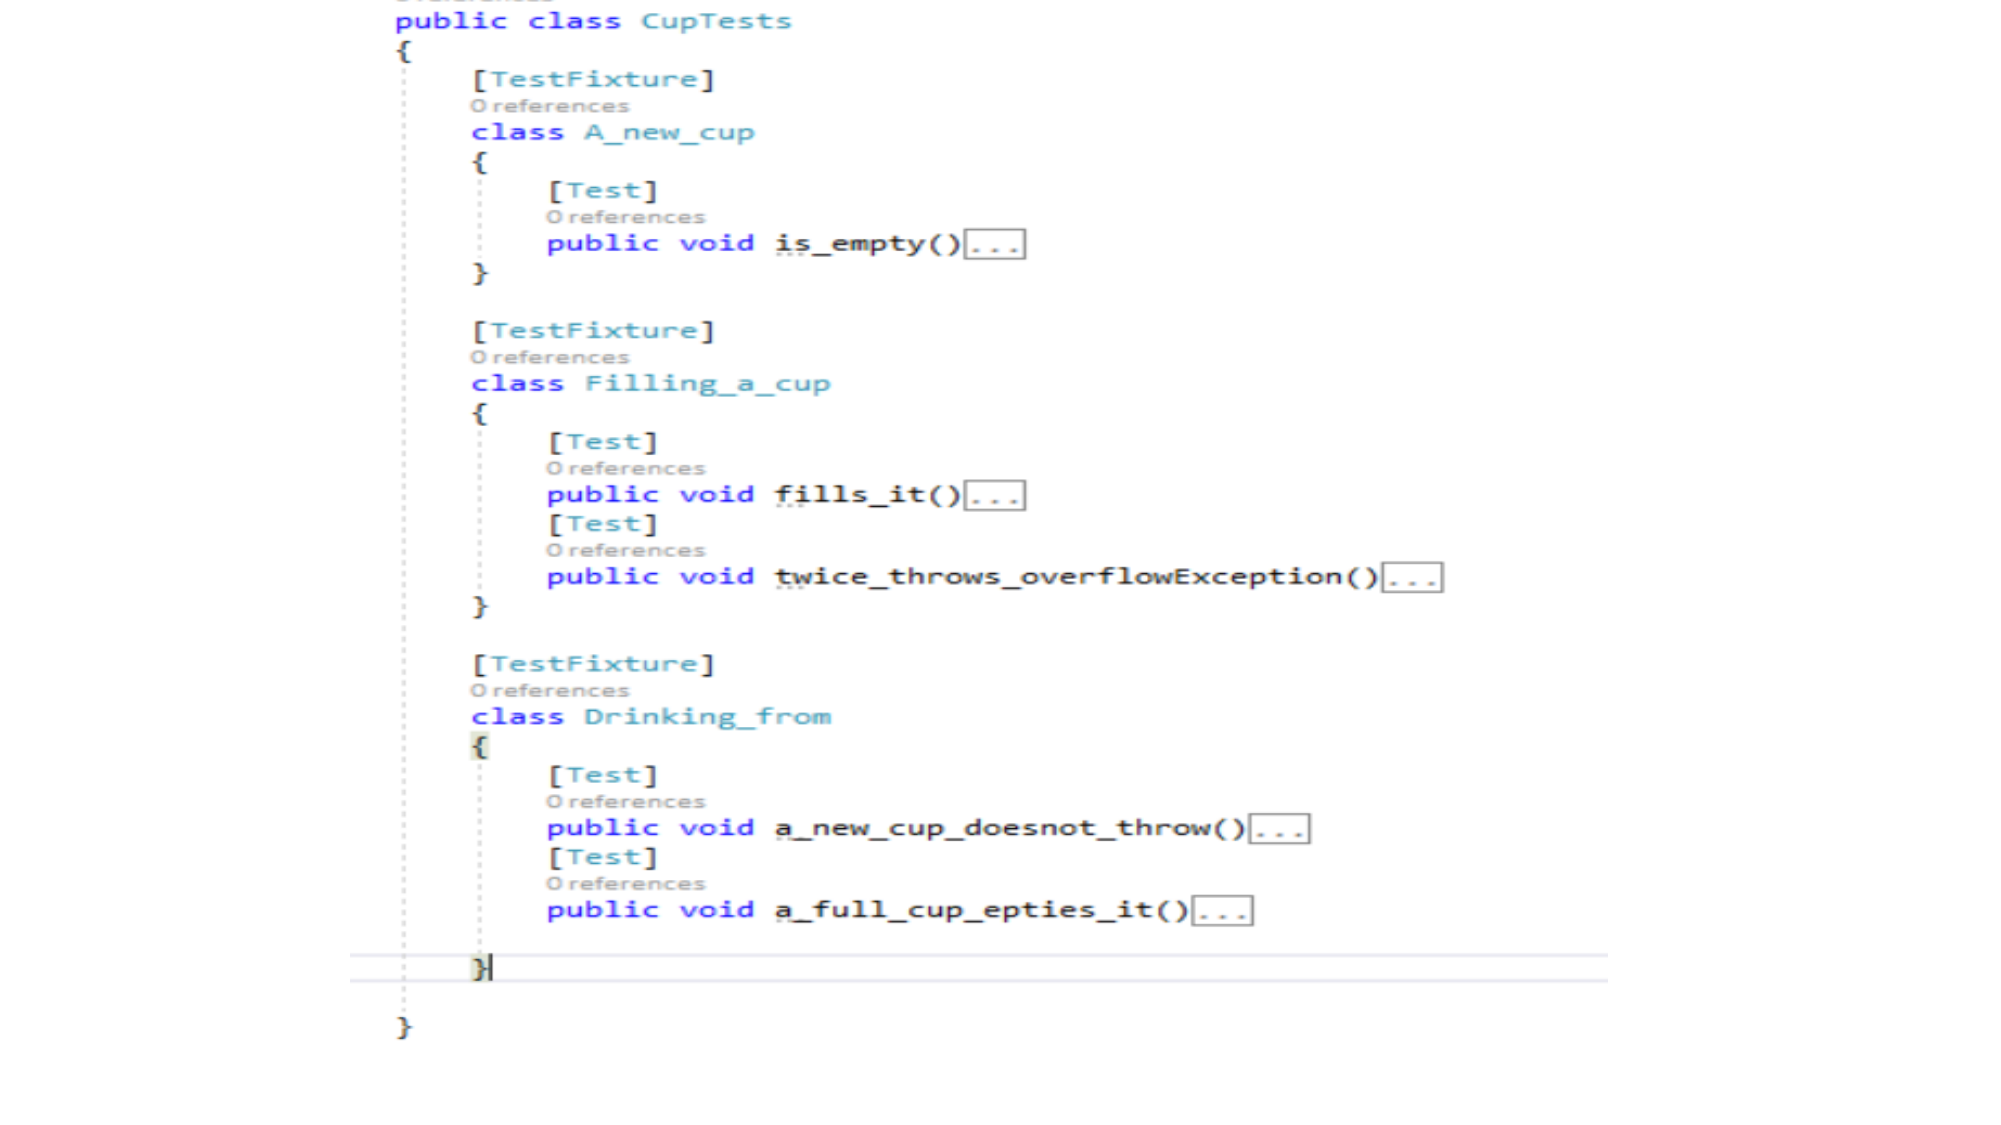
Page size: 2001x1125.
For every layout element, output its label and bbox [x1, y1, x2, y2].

picture [350, 0, 1608, 1100]
